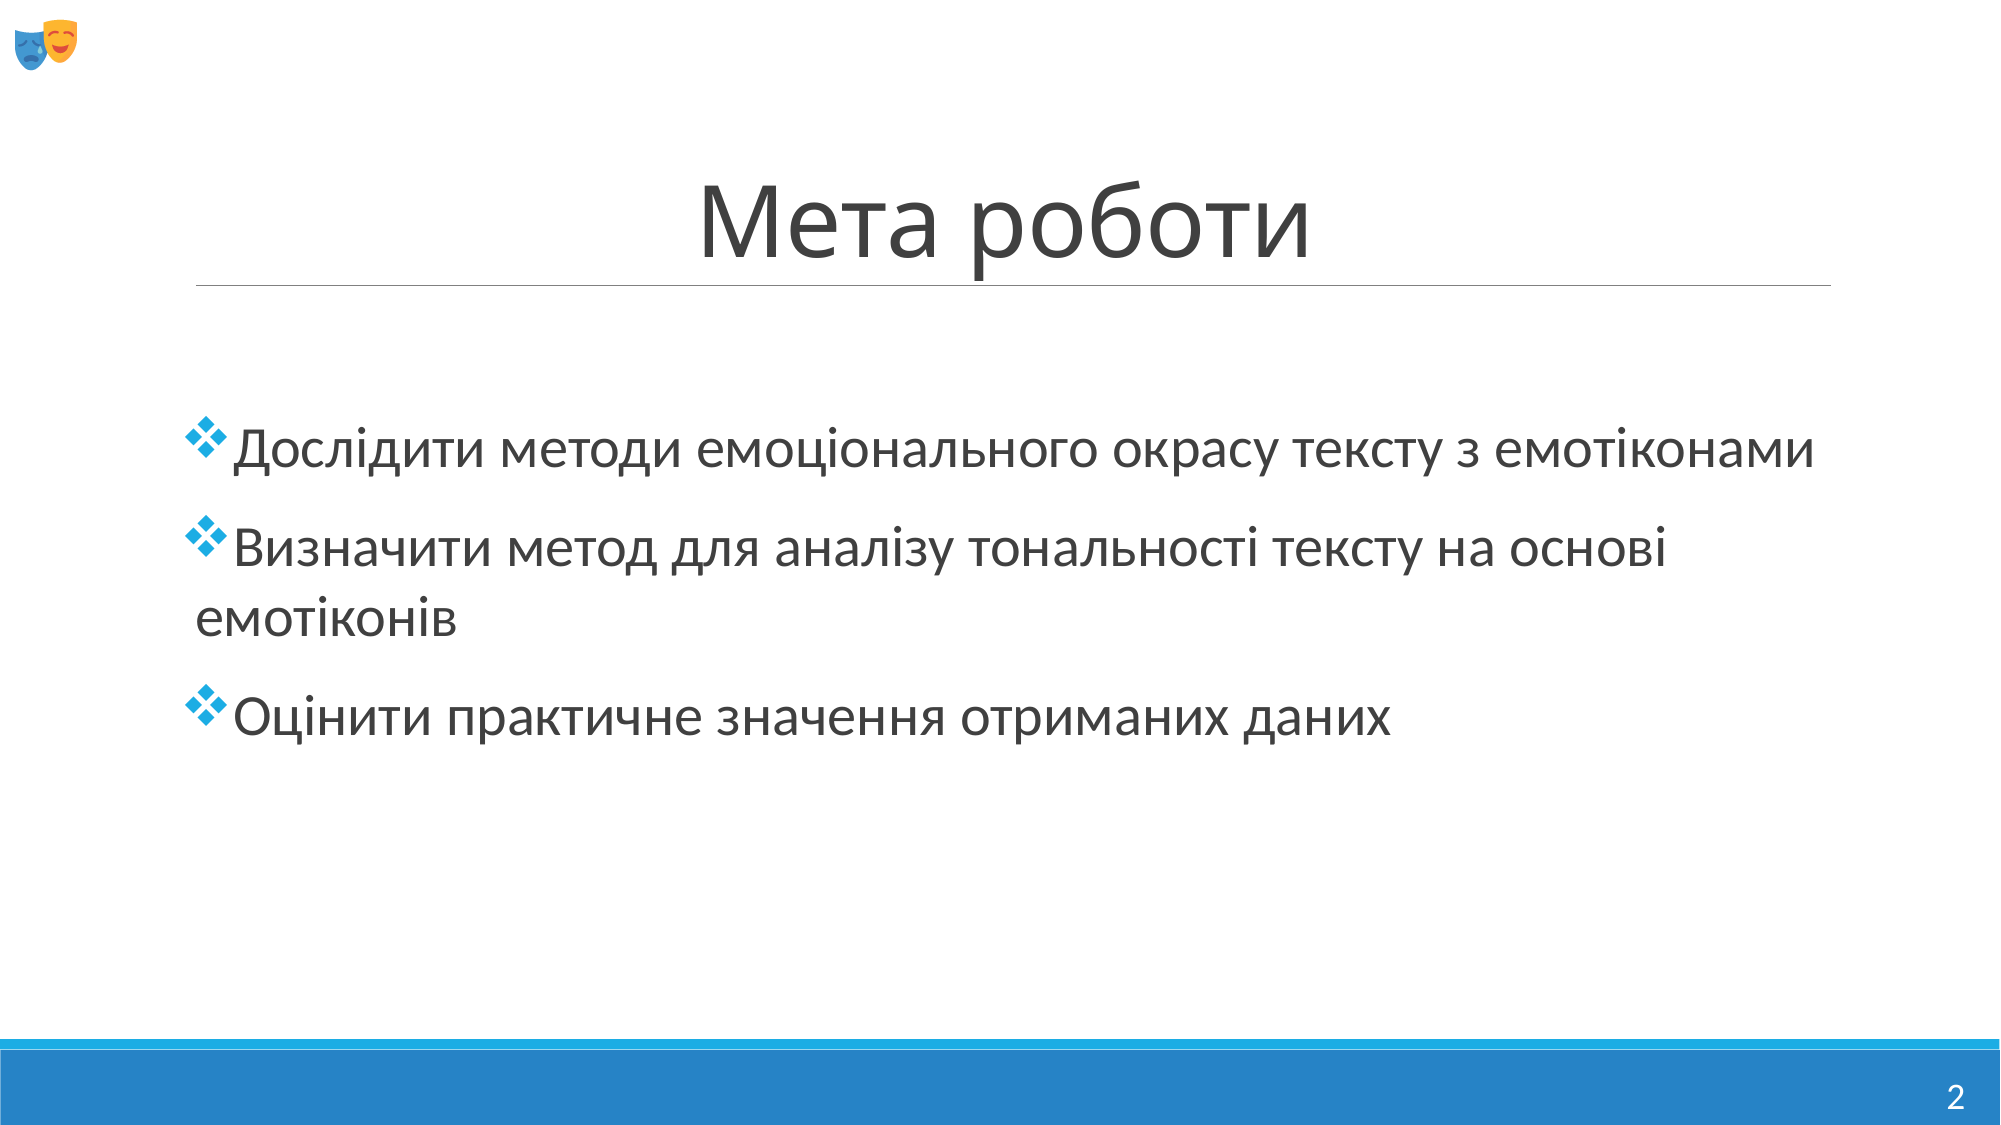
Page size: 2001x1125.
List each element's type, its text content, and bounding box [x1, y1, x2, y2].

text_box 2 [1931, 1064, 1981, 1125]
picture [13, 12, 79, 78]
list Дослідити методи емоціонального окрасу тексту з емотіконами Визначити метод для аналізу тональності тексту на основі емотіконів Оцінити практичне значення отриманих даних [180, 302, 1830, 963]
title Мета роботи [180, 47, 1830, 285]
